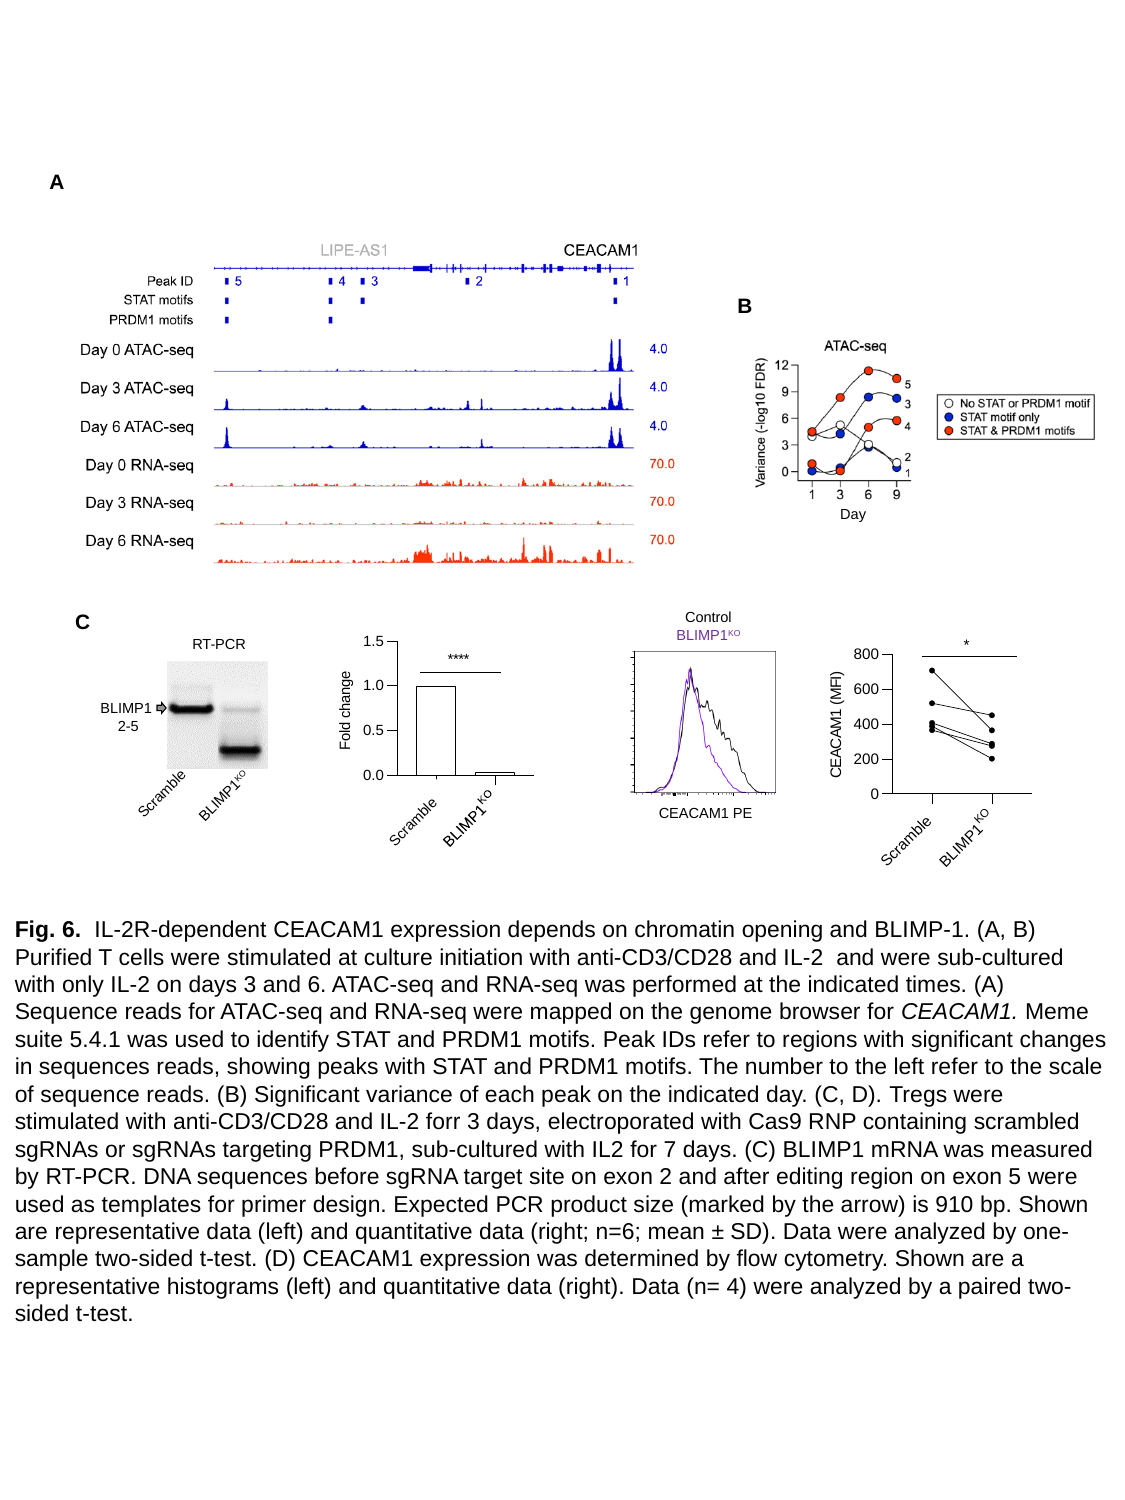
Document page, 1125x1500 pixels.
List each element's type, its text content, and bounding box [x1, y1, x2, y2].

text_box Day [825, 509, 881, 530]
text_box Fig. 6. IL-2R-dependent CEACAM1 expression depends on chromatin opening and BLIMP-1. (A, B) Purified T cells were stimulated at culture initiation with anti-CD3/CD28 and IL-2 and were sub-cultured with only IL-2 on days 3 and 6. ATAC-seq and RNA-seq was performed at the indicated times. (A) Sequence reads for ATAC-seq and RNA-seq were mapped on the genome browser for CEACAM1. Meme suite 5.4.1 was used to identify STAT and PRDM1 motifs. Peak IDs refer to regions with significant changes in sequences reads, showing peaks with STAT and PRDM1 motifs. The number to the left refer to the scale of sequence reads. (B) Significant variance of each peak on the indicated day. (C, D). Tregs were stimulated with anti-CD3/CD28 and IL-2 forr 3 days, electroporated with Cas9 RNP containing scrambled sgRNAs or sgRNAs targeting PRDM1, sub-cultured with IL2 for 7 days. (C) BLIMP1 mRNA was measured by RT-PCR. DNA sequences before sgRNA target site on exon 2 and after editing region on exon 5 were used as templates for primer design. Expected PCR product size (marked by the arrow) is 910 bp. Shown are representative data (left) and quantitative data (right; n=6; mean ± SD). Data were analyzed by one-sample two-sided t-test. (D) CEACAM1 expression was determined by flow cytometry. Shown are a representative histograms (left) and quantitative data (right). Data (n= 4) were analyzed by a paired two-sided t-test. [0, 907, 1125, 1334]
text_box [624, 600, 776, 830]
picture [315, 608, 548, 864]
picture [33, 196, 1113, 593]
text_box A [34, 161, 80, 196]
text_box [81, 627, 277, 810]
text_box C [60, 601, 106, 642]
picture [806, 615, 1046, 886]
